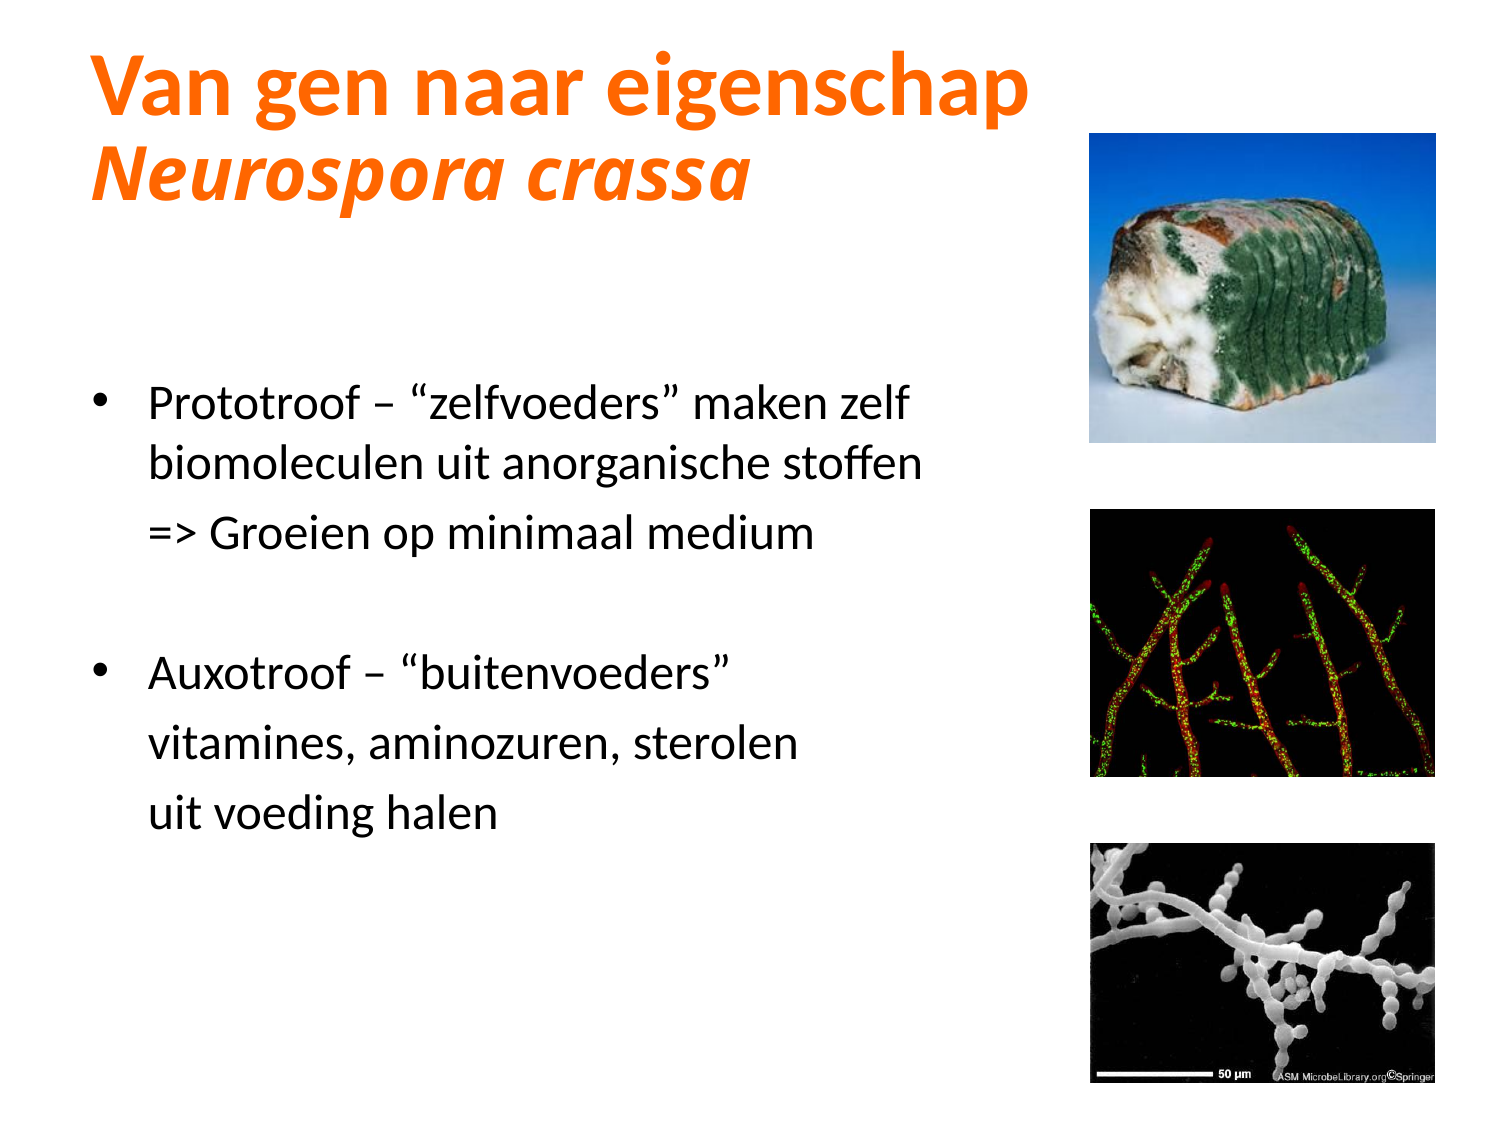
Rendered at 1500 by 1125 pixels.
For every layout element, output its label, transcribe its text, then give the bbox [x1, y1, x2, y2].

text_box Prototroof – “zelfvoeders” maken zelf biomoleculen uit anorganische stoffen => Groeien op minimaal medium Auxotroof – “buitenvoeders” vitamines, aminozuren, sterolen uit voeding halen [76, 361, 987, 961]
title Van gen naar eigenschap Neurospora crassa [75, 30, 1425, 312]
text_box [1089, 133, 1436, 1083]
